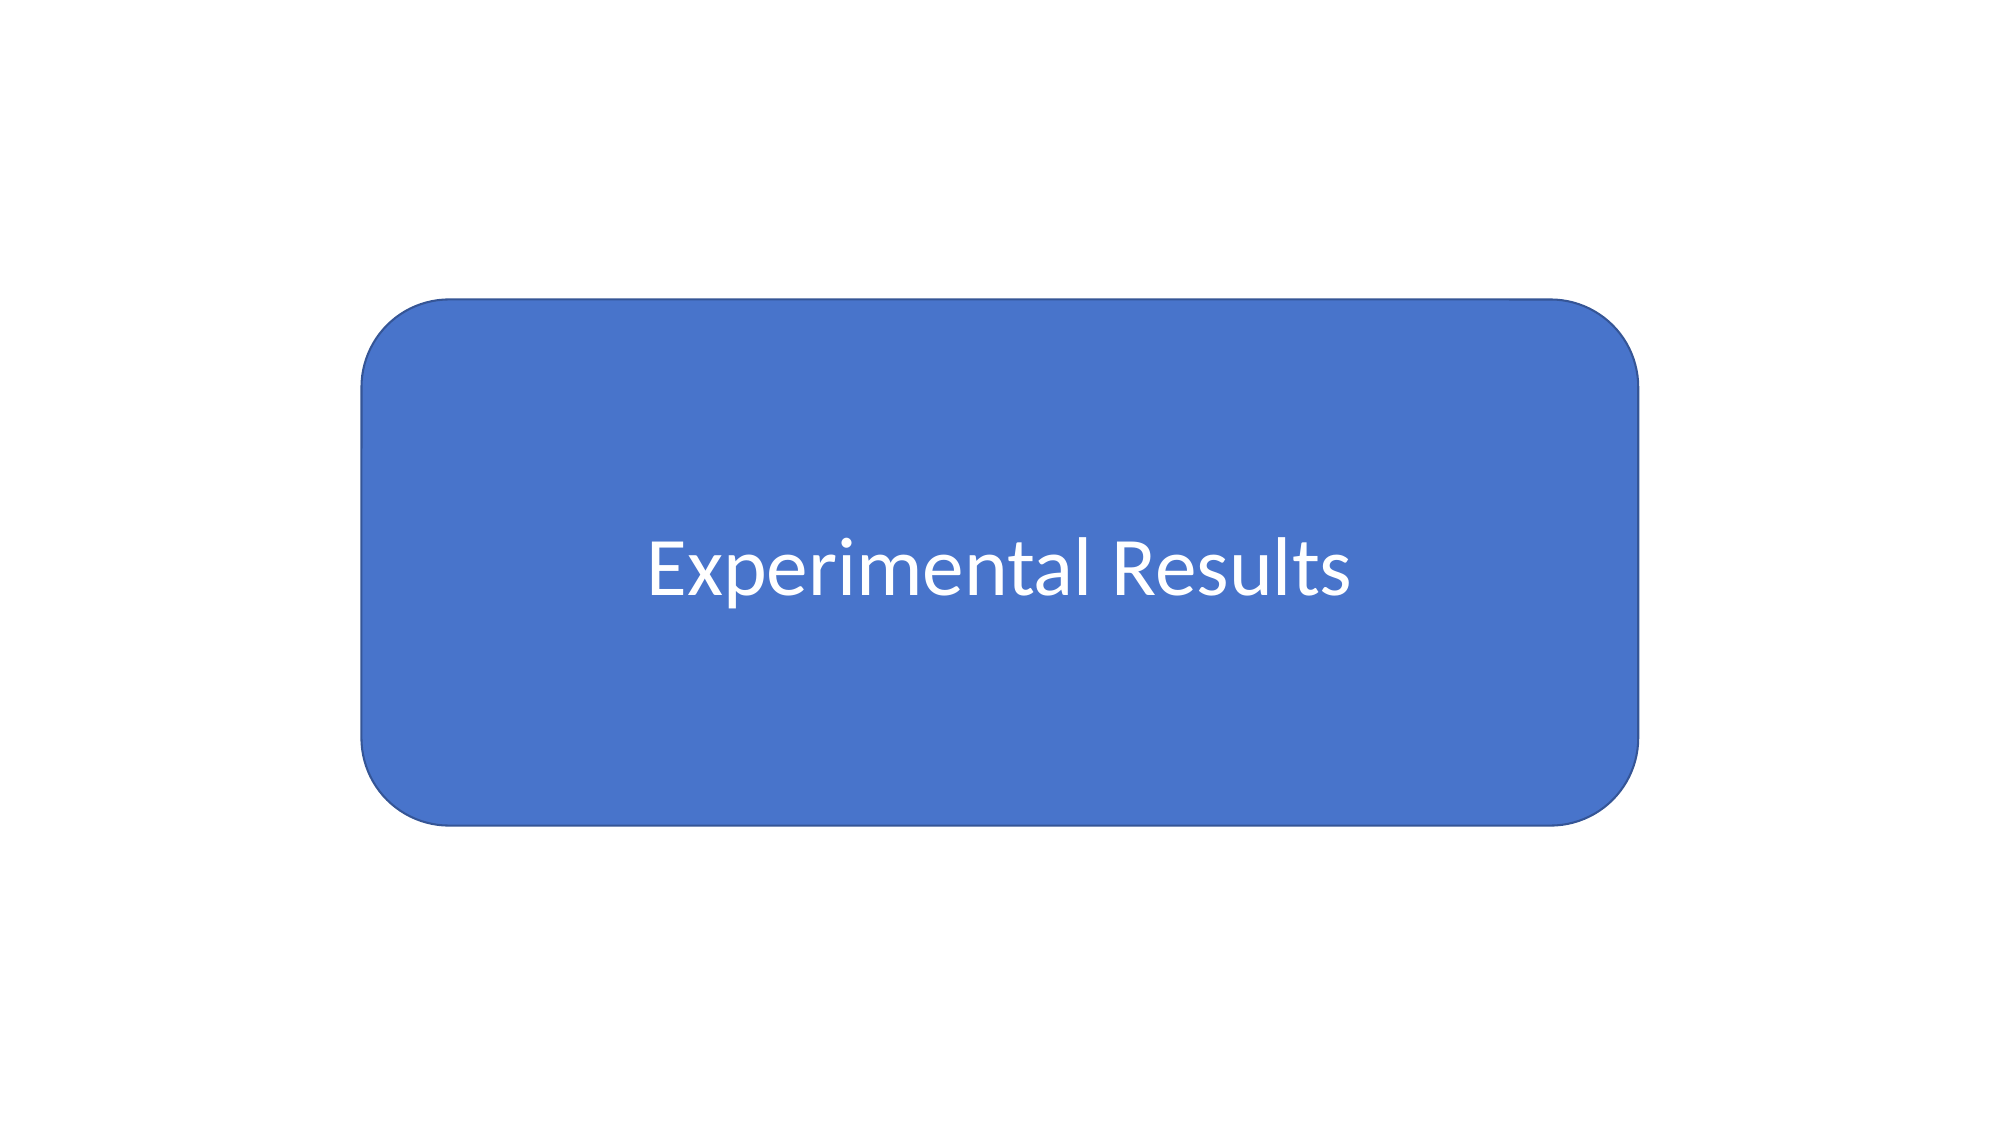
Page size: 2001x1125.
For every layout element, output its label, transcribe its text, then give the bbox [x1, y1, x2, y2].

text_box Experimental Results [360, 298, 1640, 827]
